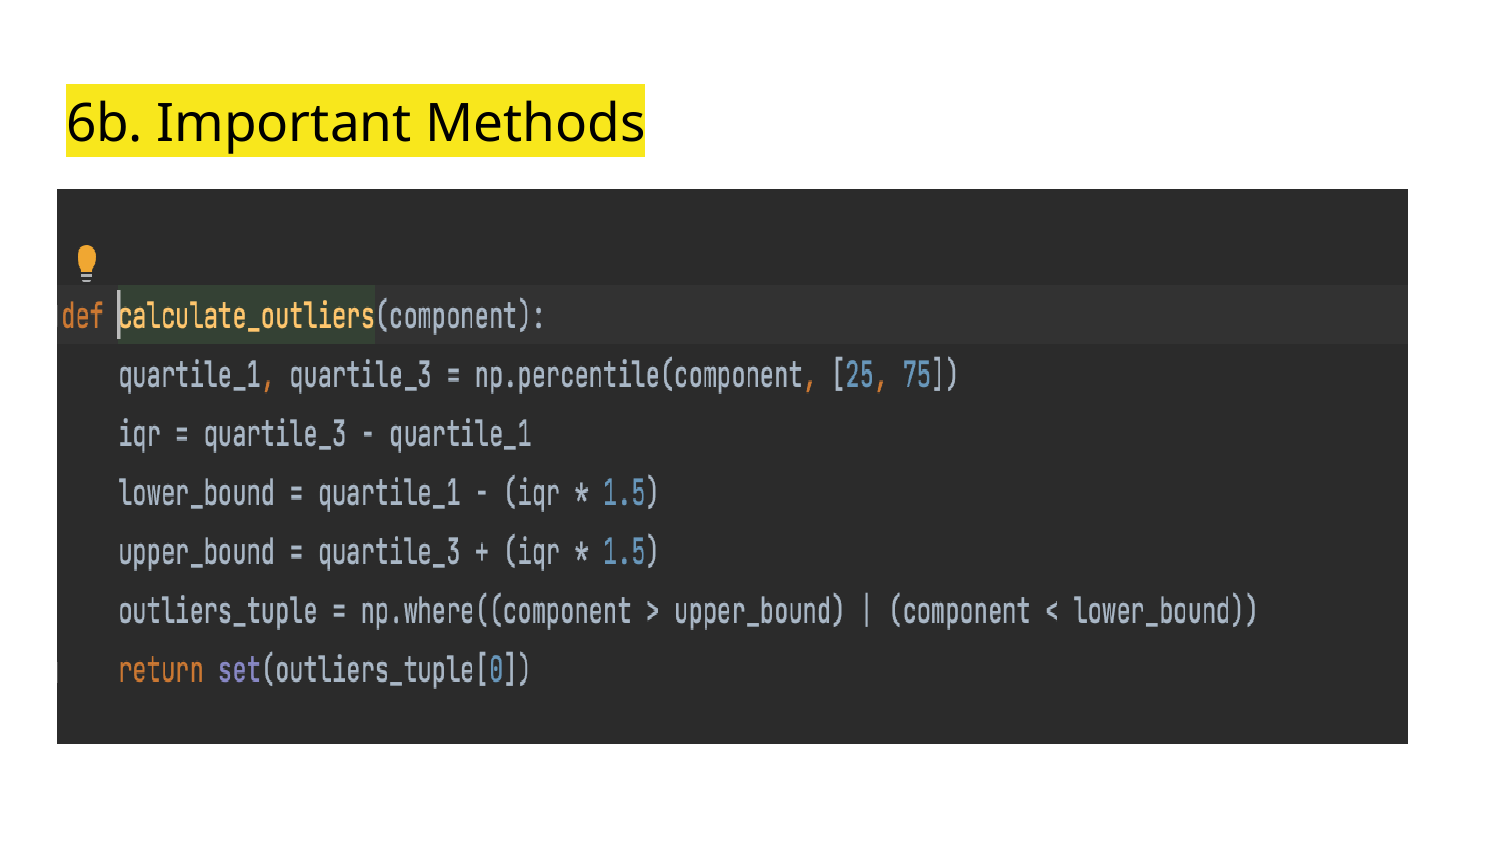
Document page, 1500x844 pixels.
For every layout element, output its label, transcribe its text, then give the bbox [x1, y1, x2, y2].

title 6b. Important Methods [51, 72, 1449, 167]
picture [57, 189, 1408, 744]
